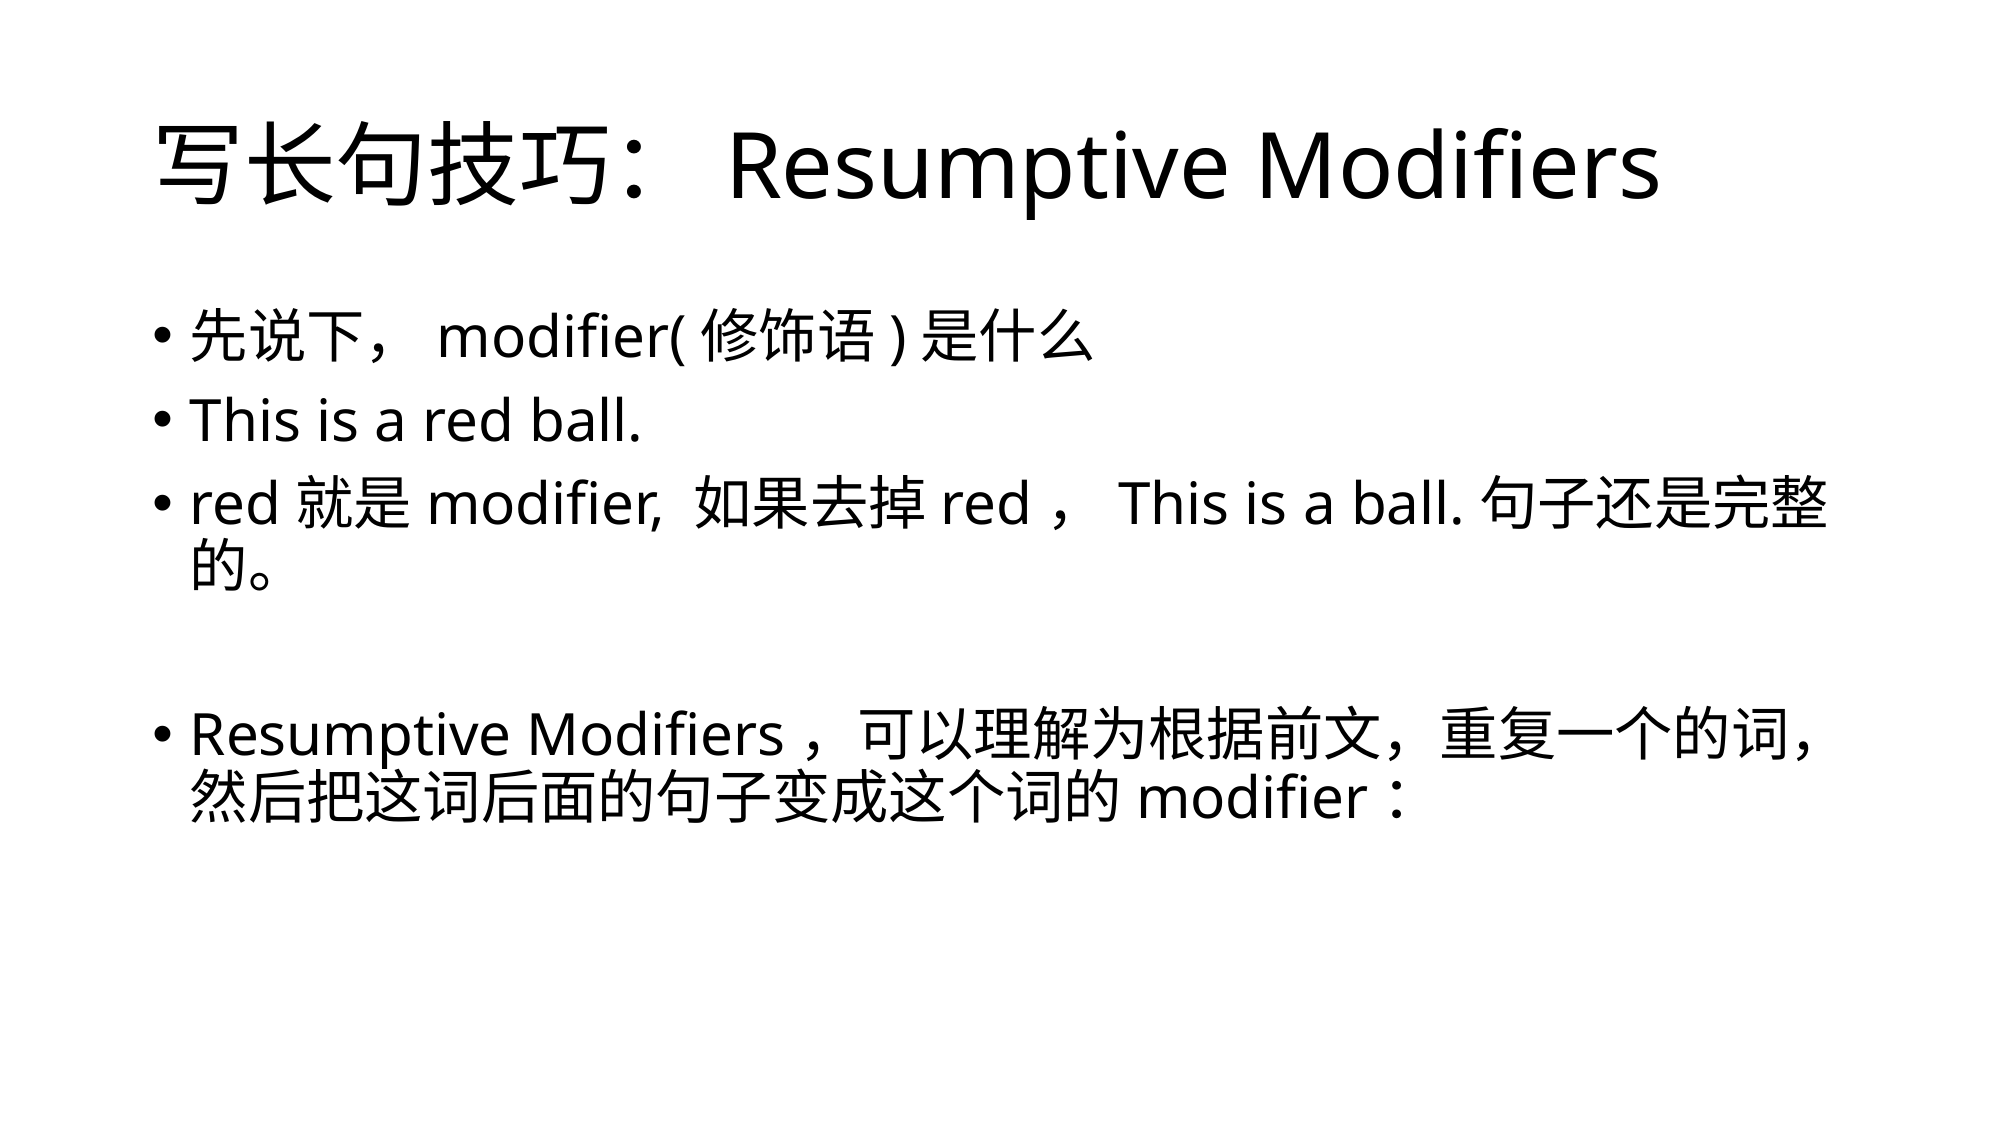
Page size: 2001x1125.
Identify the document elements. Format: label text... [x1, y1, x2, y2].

list 先说下，modifier(修饰语)是什么 This is a red ball. red就是modifier, 如果去掉red，This is a ball.句子还是完整的。 Resumptive Modifiers，可以理解为根据前文，重复一个的词，然后把这词后面的句子变成这个词的modifier： [137, 299, 1863, 1014]
title 写长句技巧：Resumptive Modifiers [137, 59, 1863, 278]
